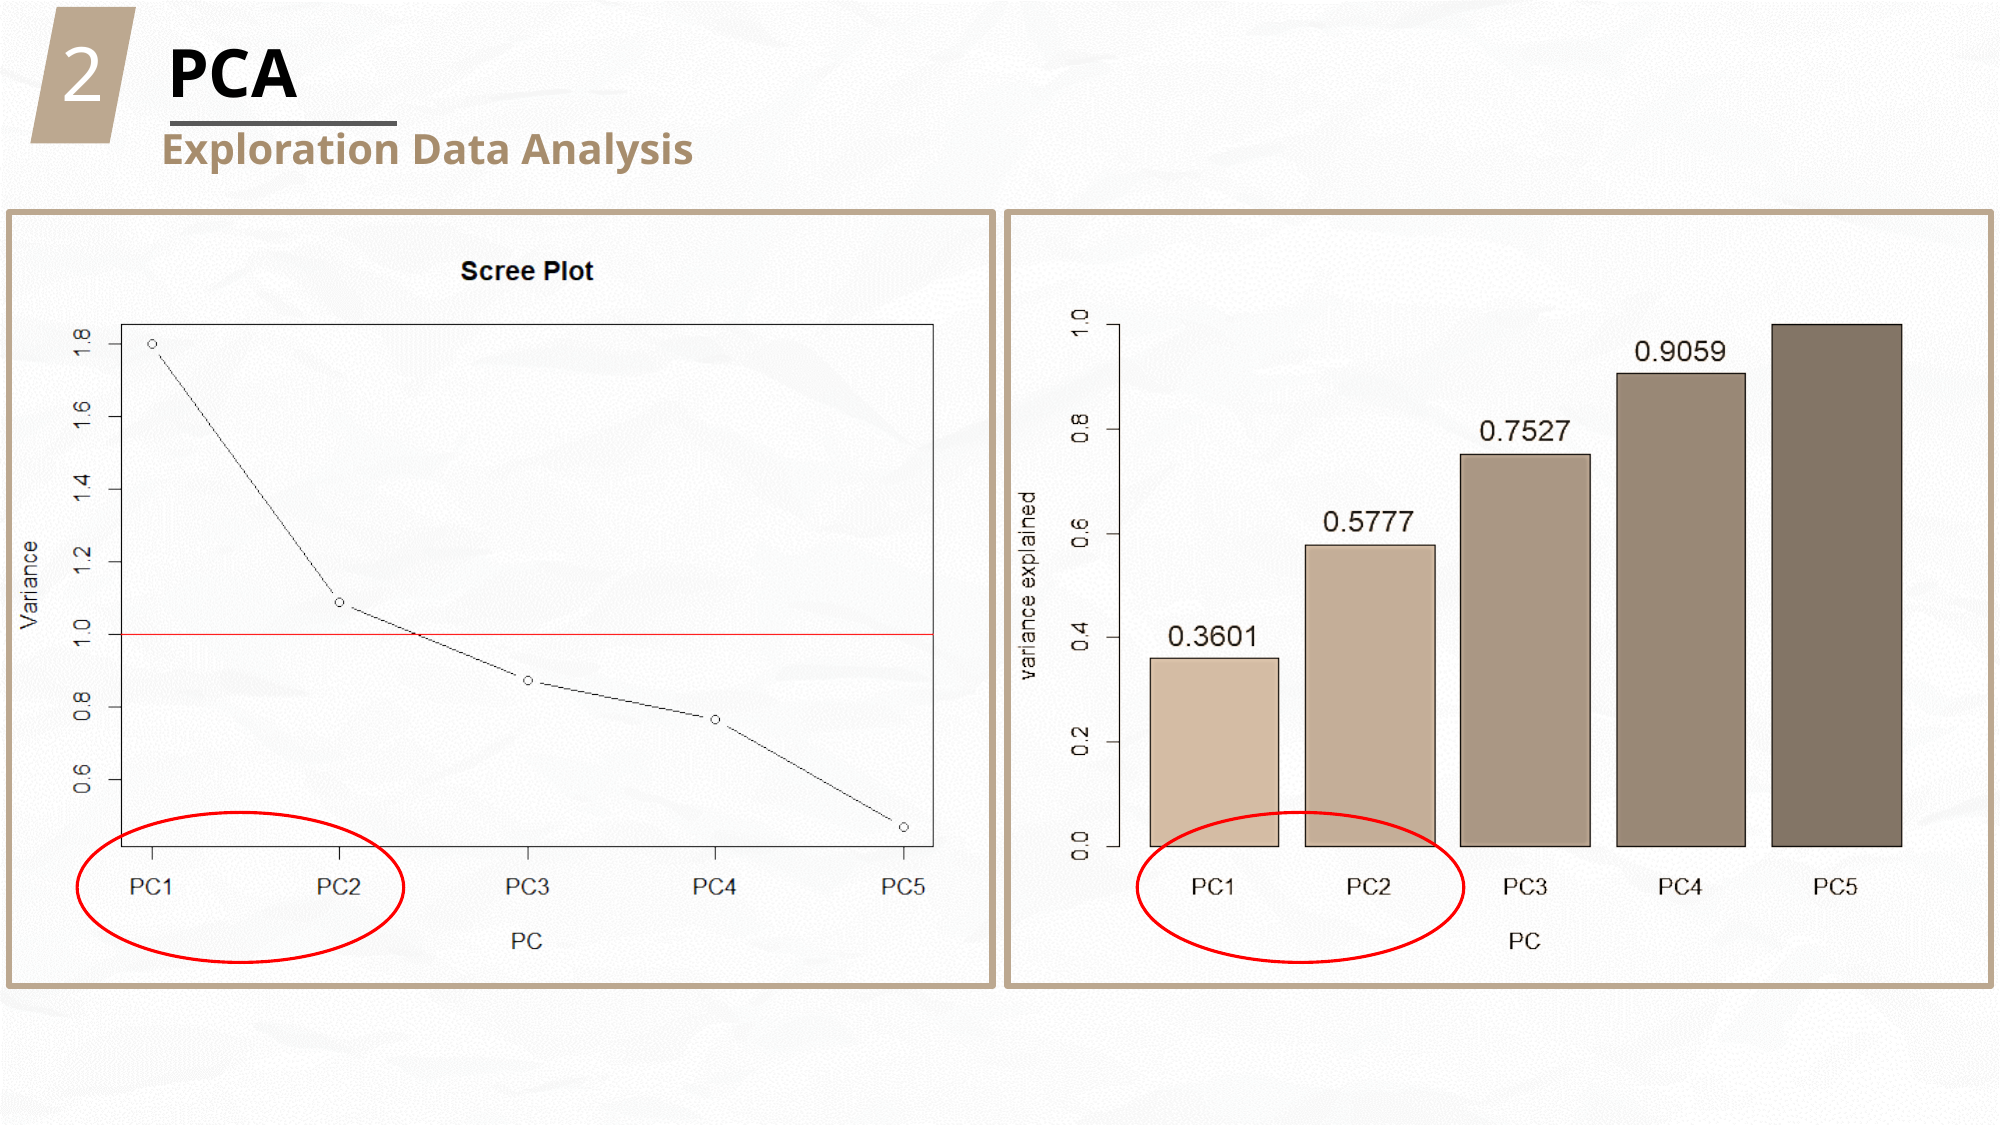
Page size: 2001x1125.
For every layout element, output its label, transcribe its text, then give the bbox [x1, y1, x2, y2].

table_cell 0.800 [0, 0, 2000, 1125]
picture [12, 214, 990, 983]
text_box Exploration Data Analysis [146, 115, 709, 181]
text_box PCA [155, 25, 363, 115]
picture [1010, 214, 1988, 983]
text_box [30, 6, 136, 144]
